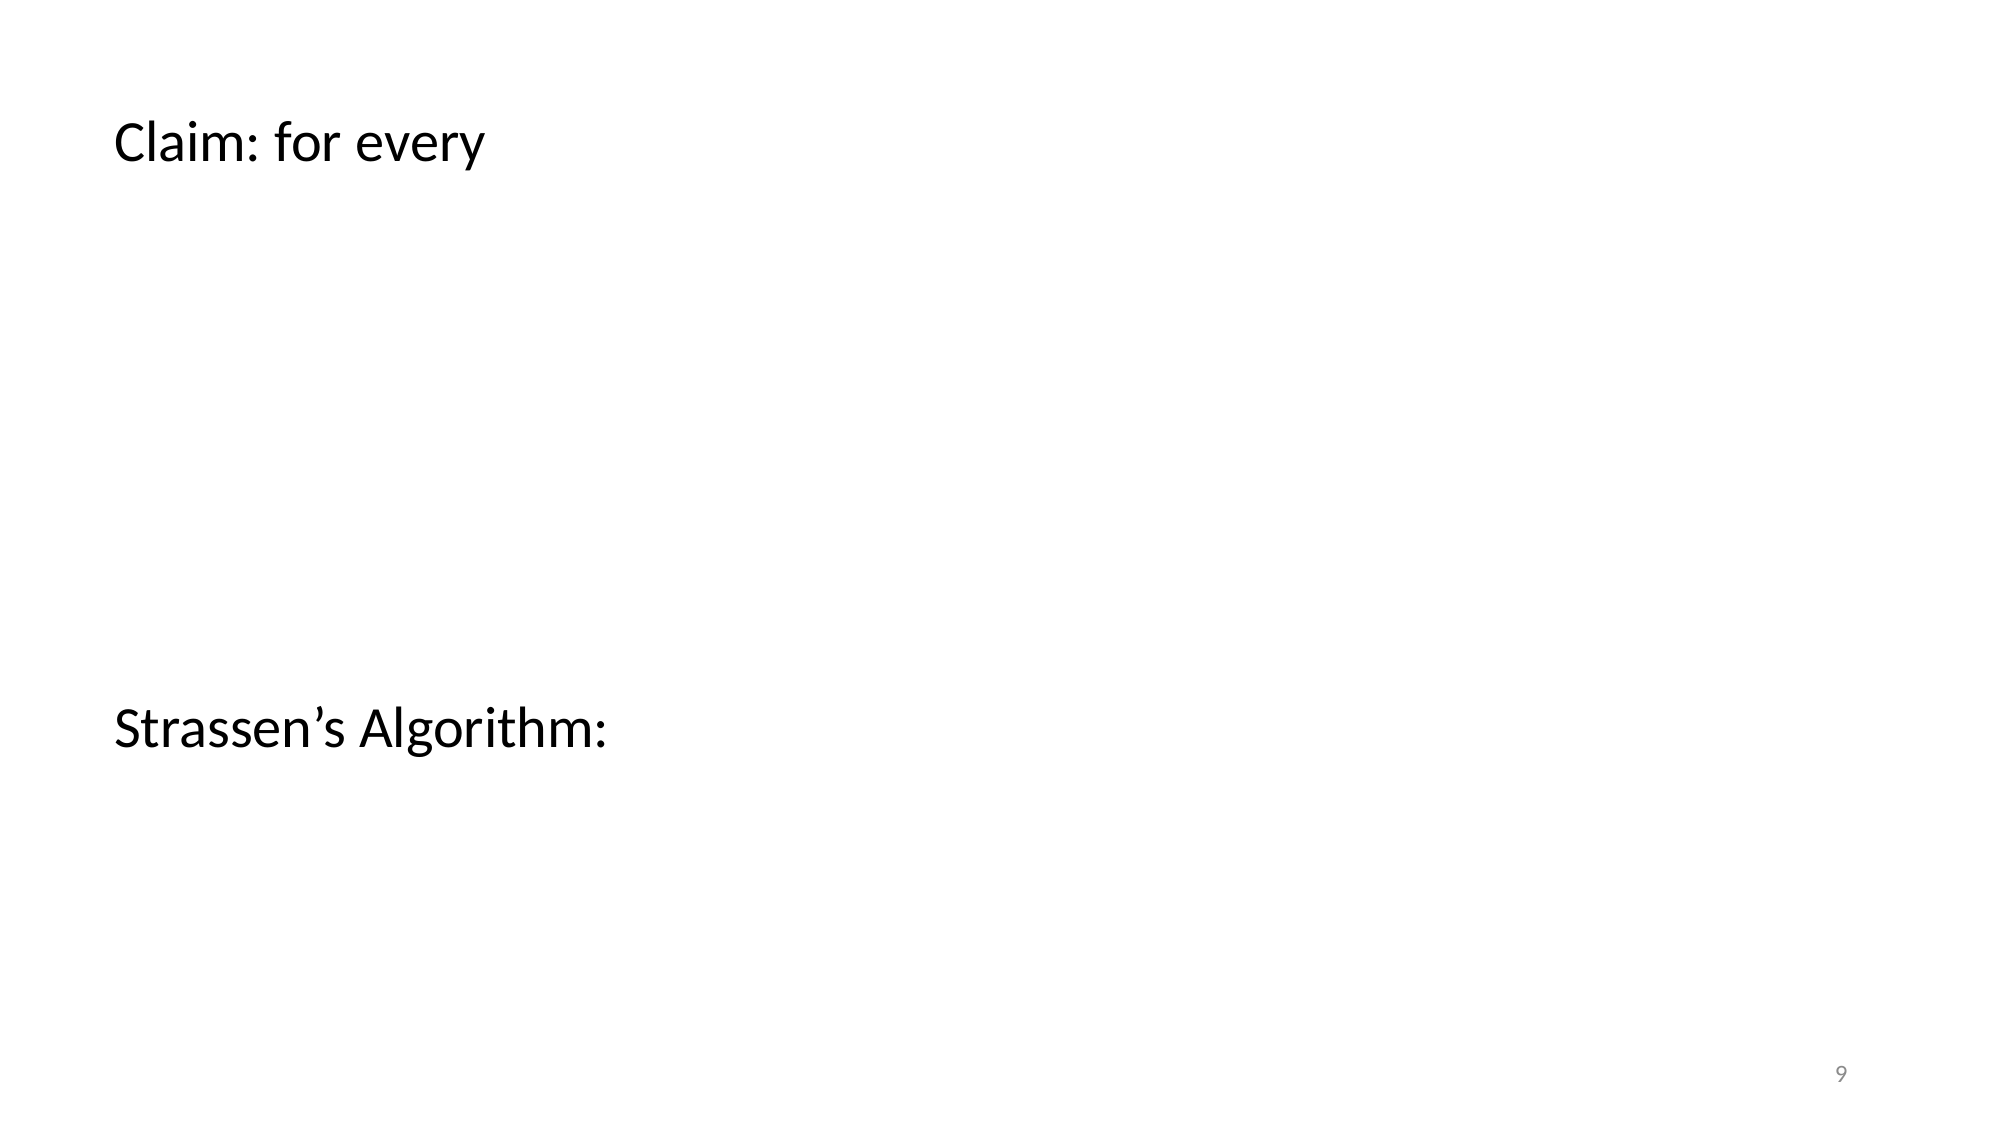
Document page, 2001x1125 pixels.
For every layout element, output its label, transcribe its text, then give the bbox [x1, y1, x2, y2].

slide_number 9 [1412, 1042, 1863, 1103]
